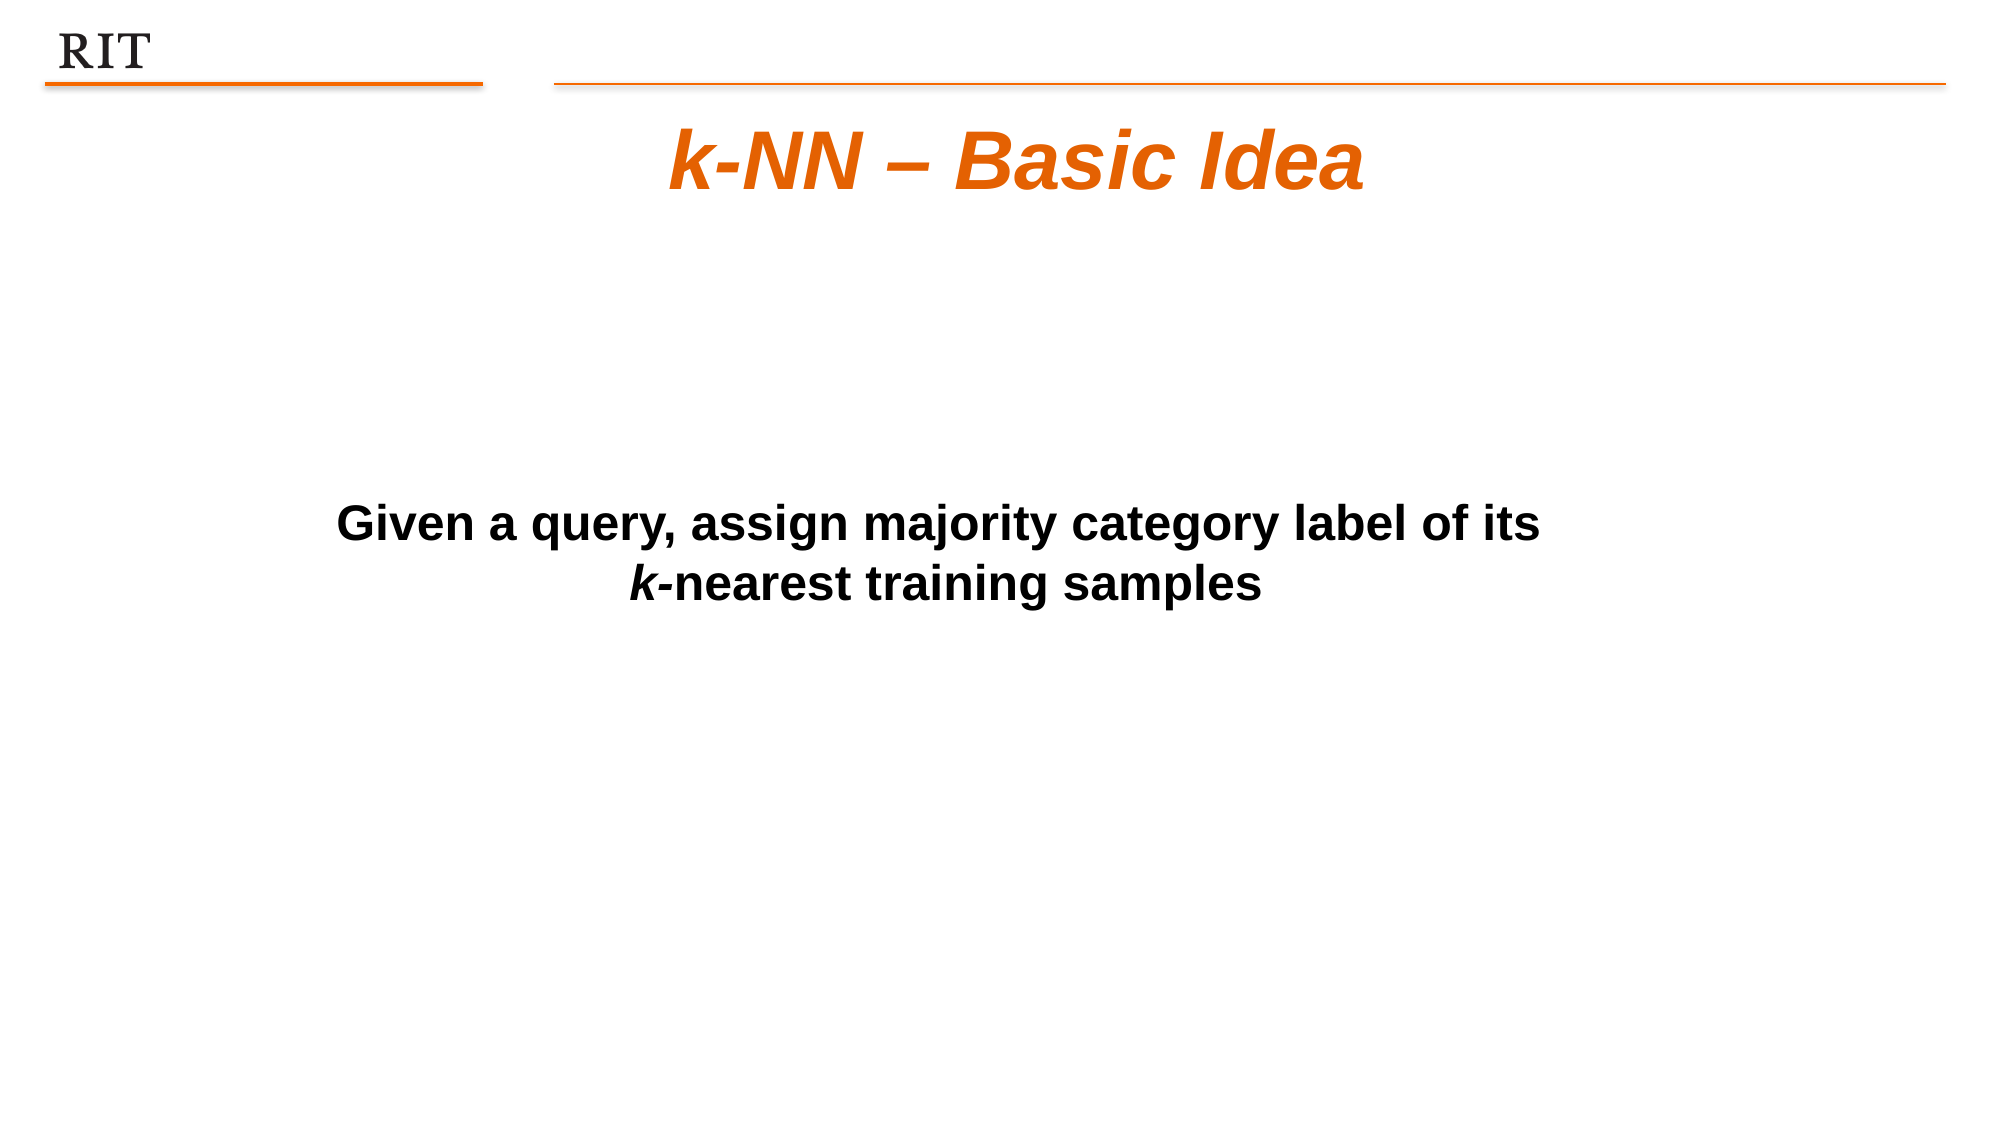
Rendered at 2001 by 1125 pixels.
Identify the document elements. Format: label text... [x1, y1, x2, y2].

title k-NN – Basic Idea [117, 114, 1918, 198]
text_box Given a query, assign majority category label of its k-nearest training samples [298, 482, 1580, 678]
